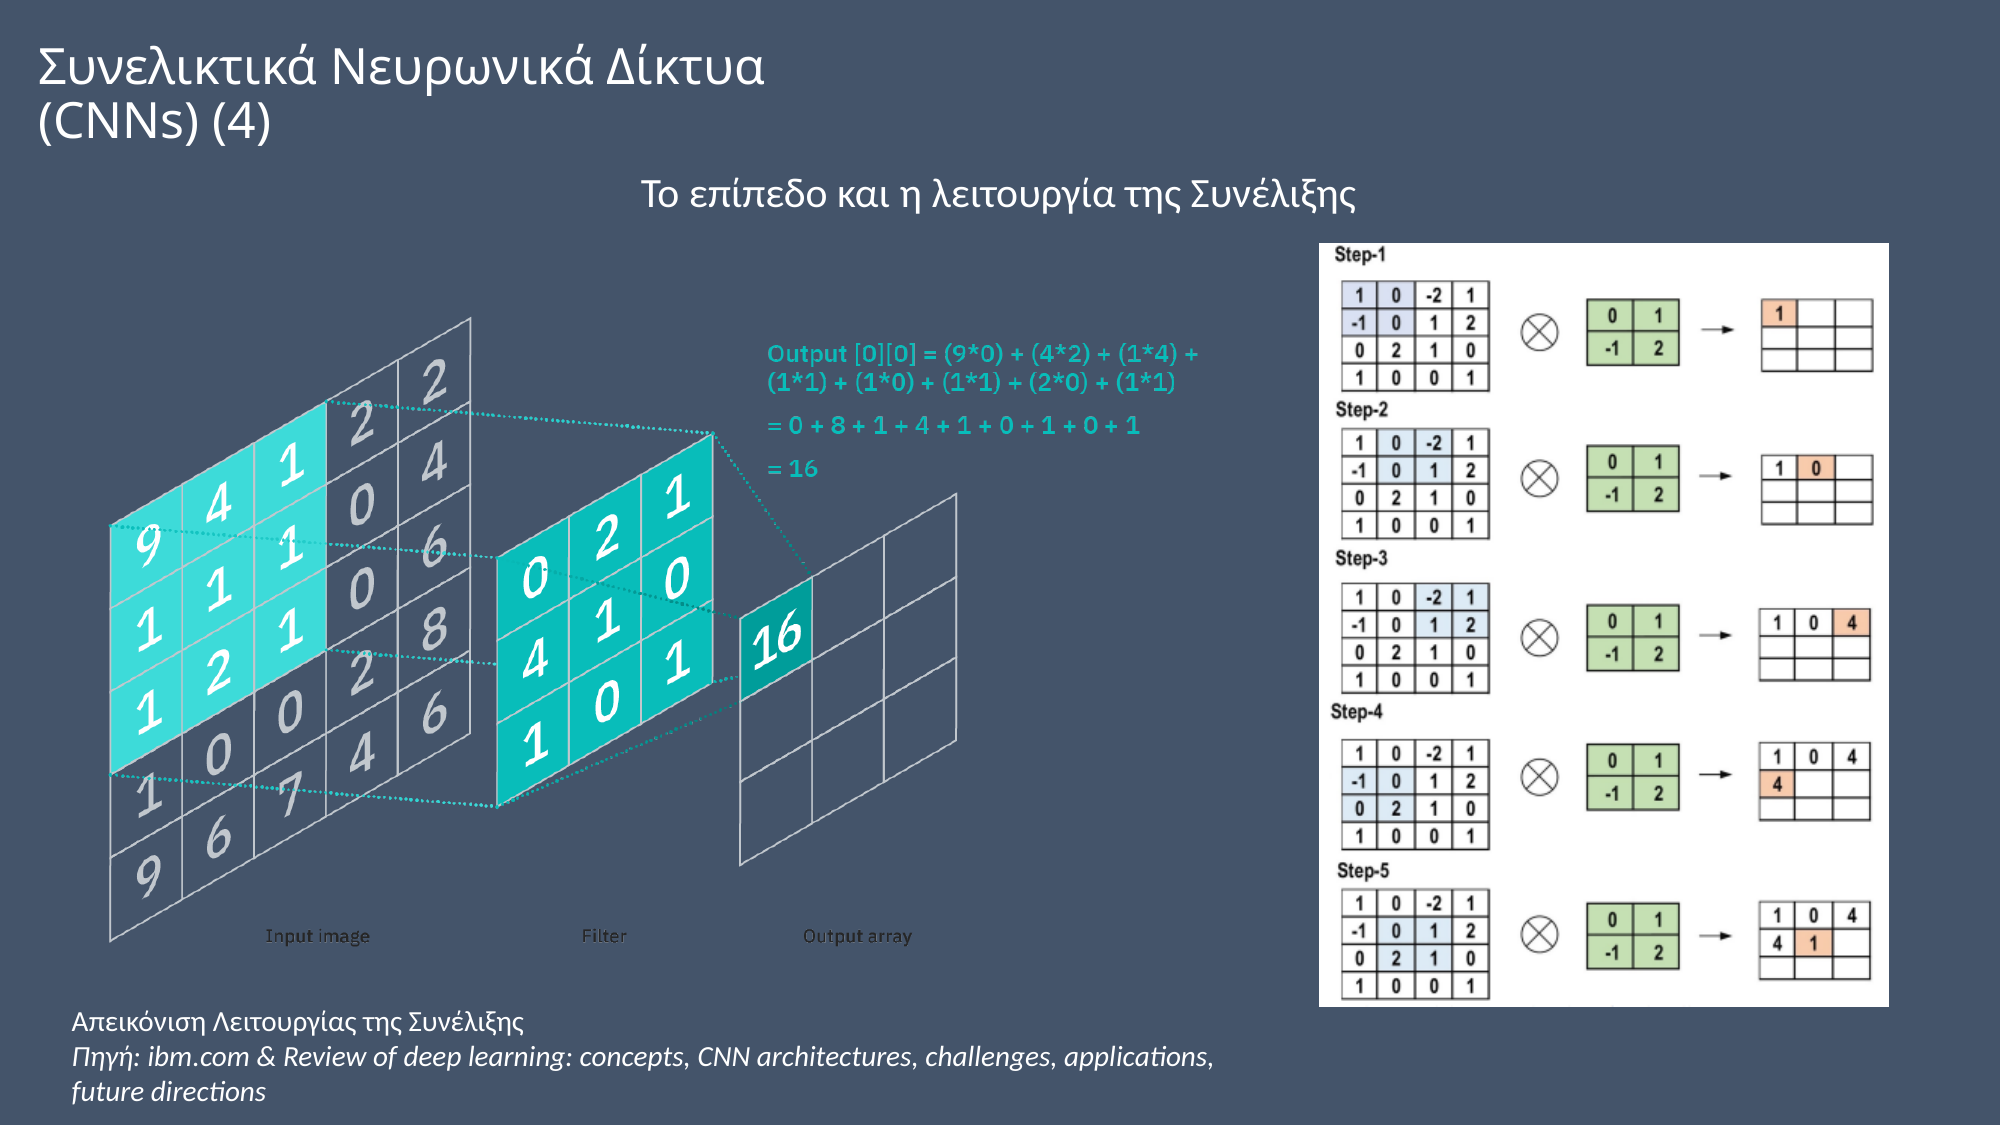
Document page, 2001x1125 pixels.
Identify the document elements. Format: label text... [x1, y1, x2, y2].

list Το επίπεδο και η λειτουργία της Συνέλιξης [625, 163, 1375, 236]
picture [1319, 243, 1889, 1007]
title Συνελικτικά Νευρωνικά Δίκτυα (CNNs) (4) [23, 33, 904, 157]
picture [80, 303, 1212, 962]
text_box Απεικόνιση Λειτουργίας της Συνέλιξης Πηγή: ibm.com & Review of deep learning: concepts, CNN architectures, challenges, applications, future directions [56, 995, 1276, 1125]
